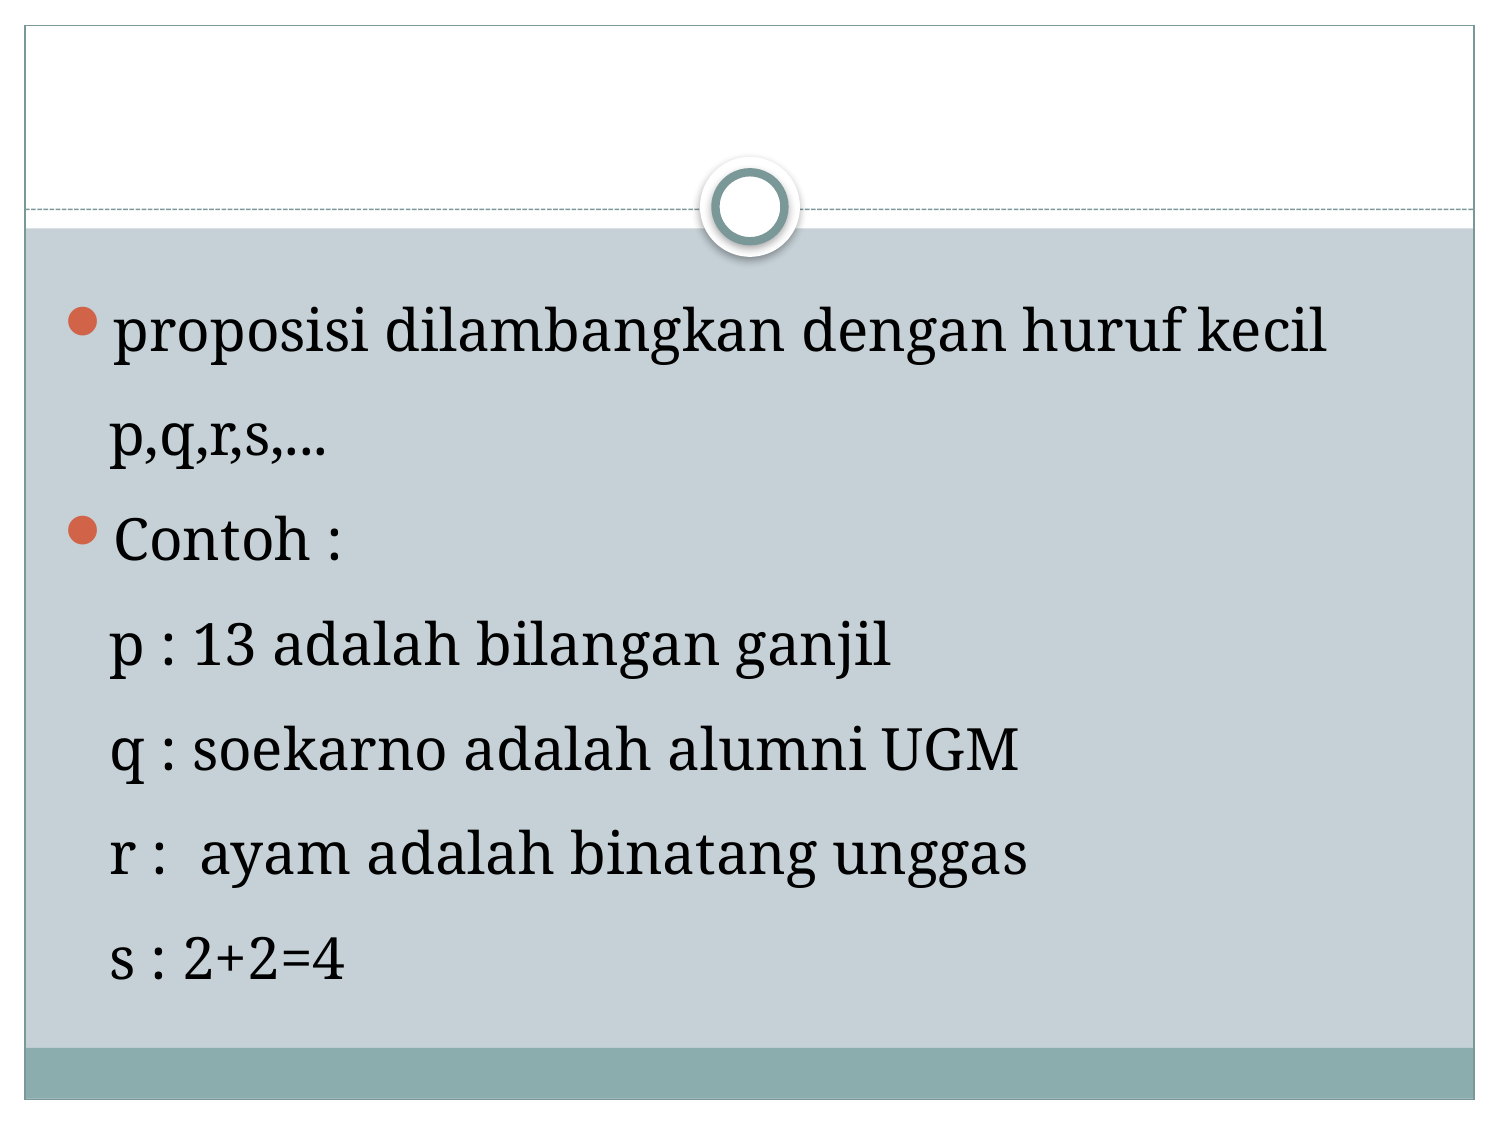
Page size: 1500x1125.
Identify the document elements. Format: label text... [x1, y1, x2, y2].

list proposisi dilambangkan dengan huruf kecil p,q,r,s,... Contoh : p : 13 adalah bilangan ganjil q : soekarno adalah alumni UGM r : ayam adalah binatang unggas s : 2+2=4 [49, 250, 1445, 1001]
